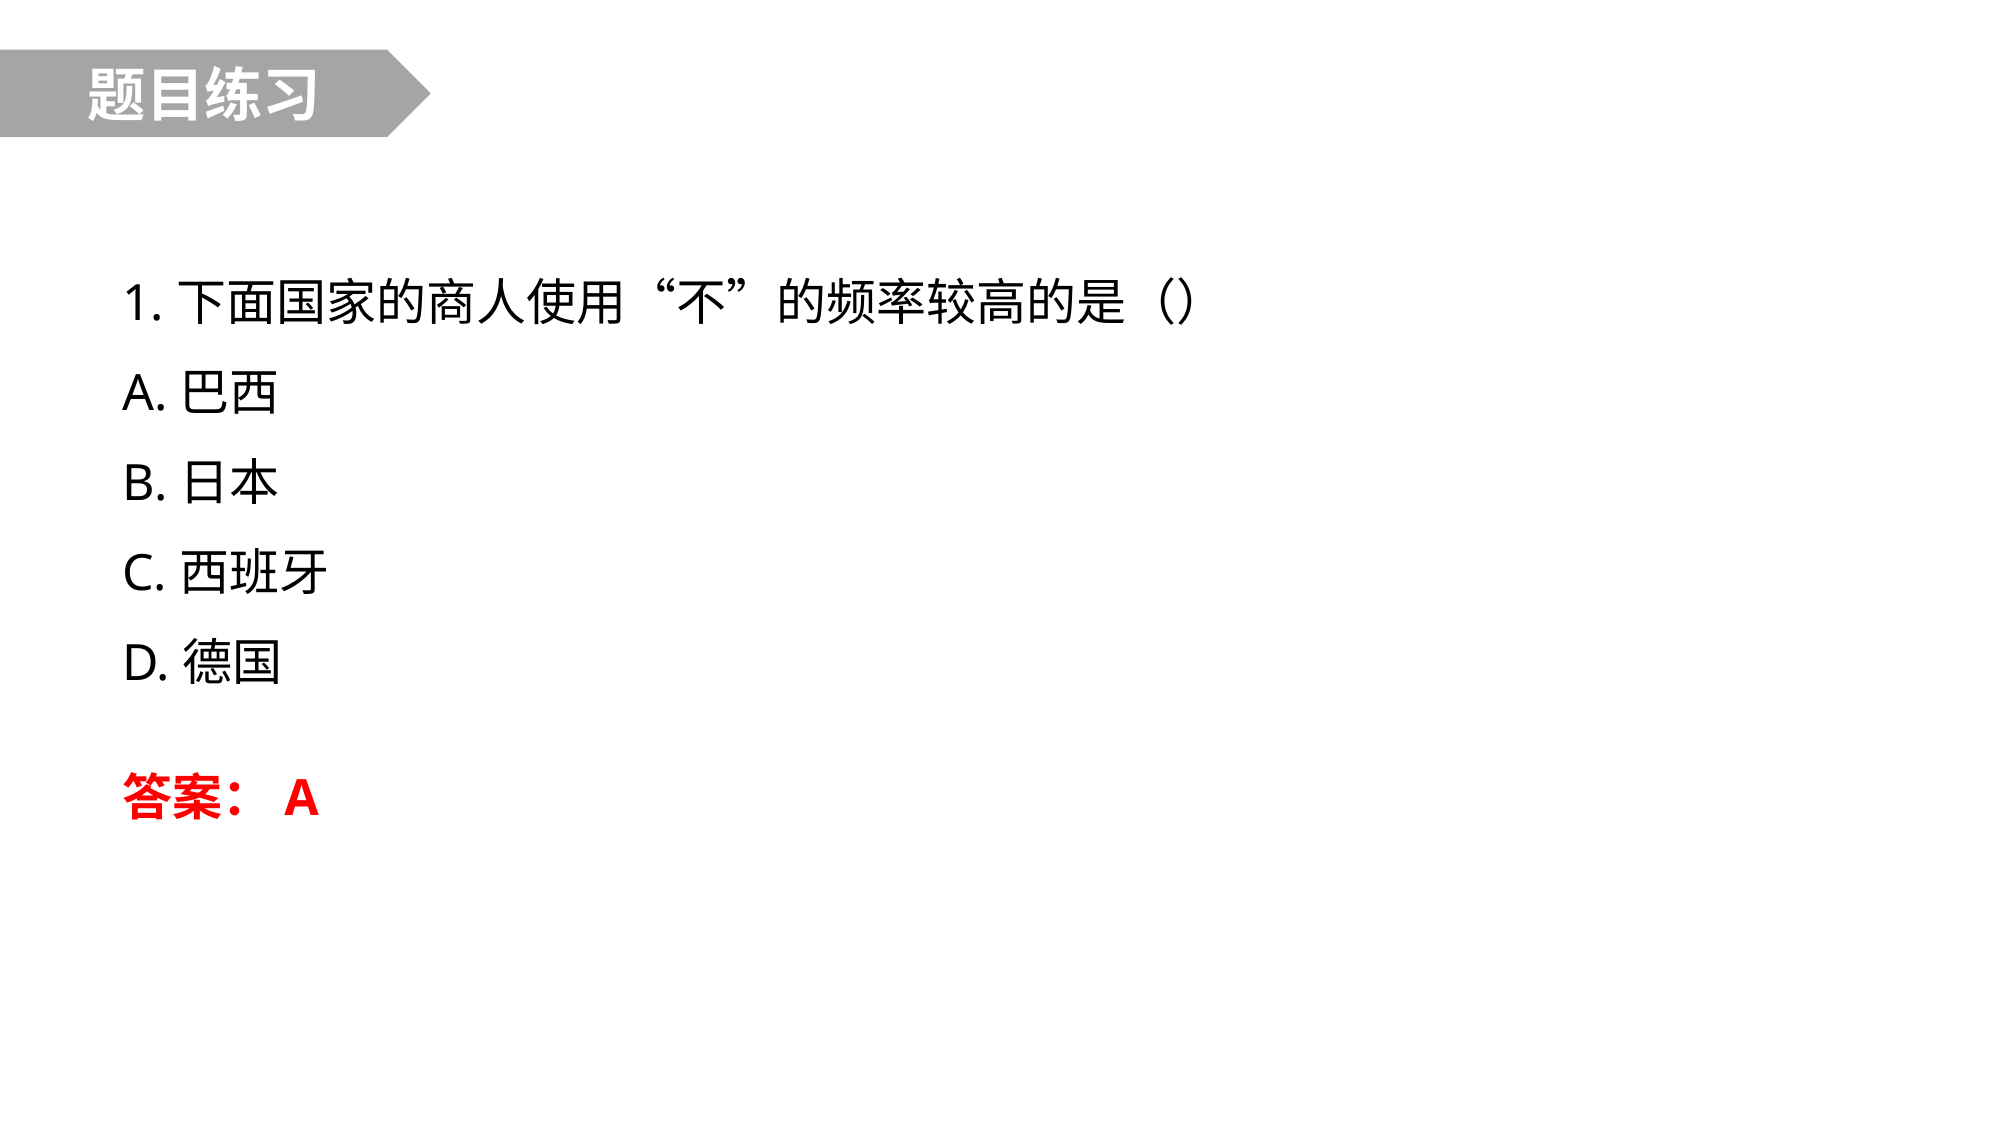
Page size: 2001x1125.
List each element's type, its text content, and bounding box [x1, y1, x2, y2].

text_box 题目练习 [0, 48, 433, 139]
text_box 1.下面国家的商人使用“不”的频率较高的是（） A.巴西 B.日本 C.西班牙 D.德国 [107, 232, 1908, 698]
text_box 答案：A [107, 727, 1836, 833]
